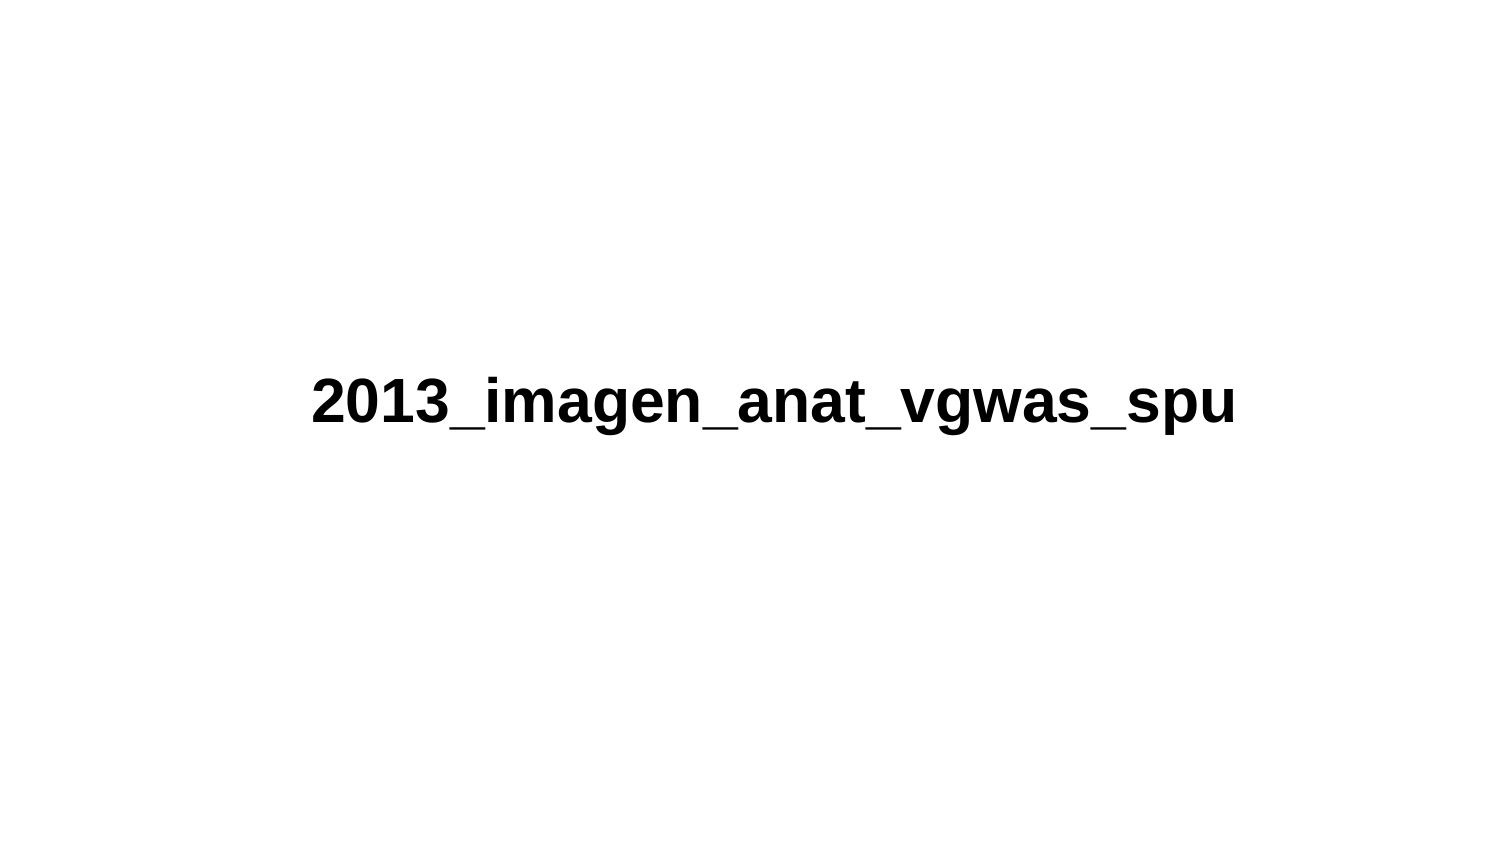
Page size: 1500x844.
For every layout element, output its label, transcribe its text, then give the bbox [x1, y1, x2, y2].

title 2013_imagen_anat_vgwas_spu [112, 259, 1388, 450]
